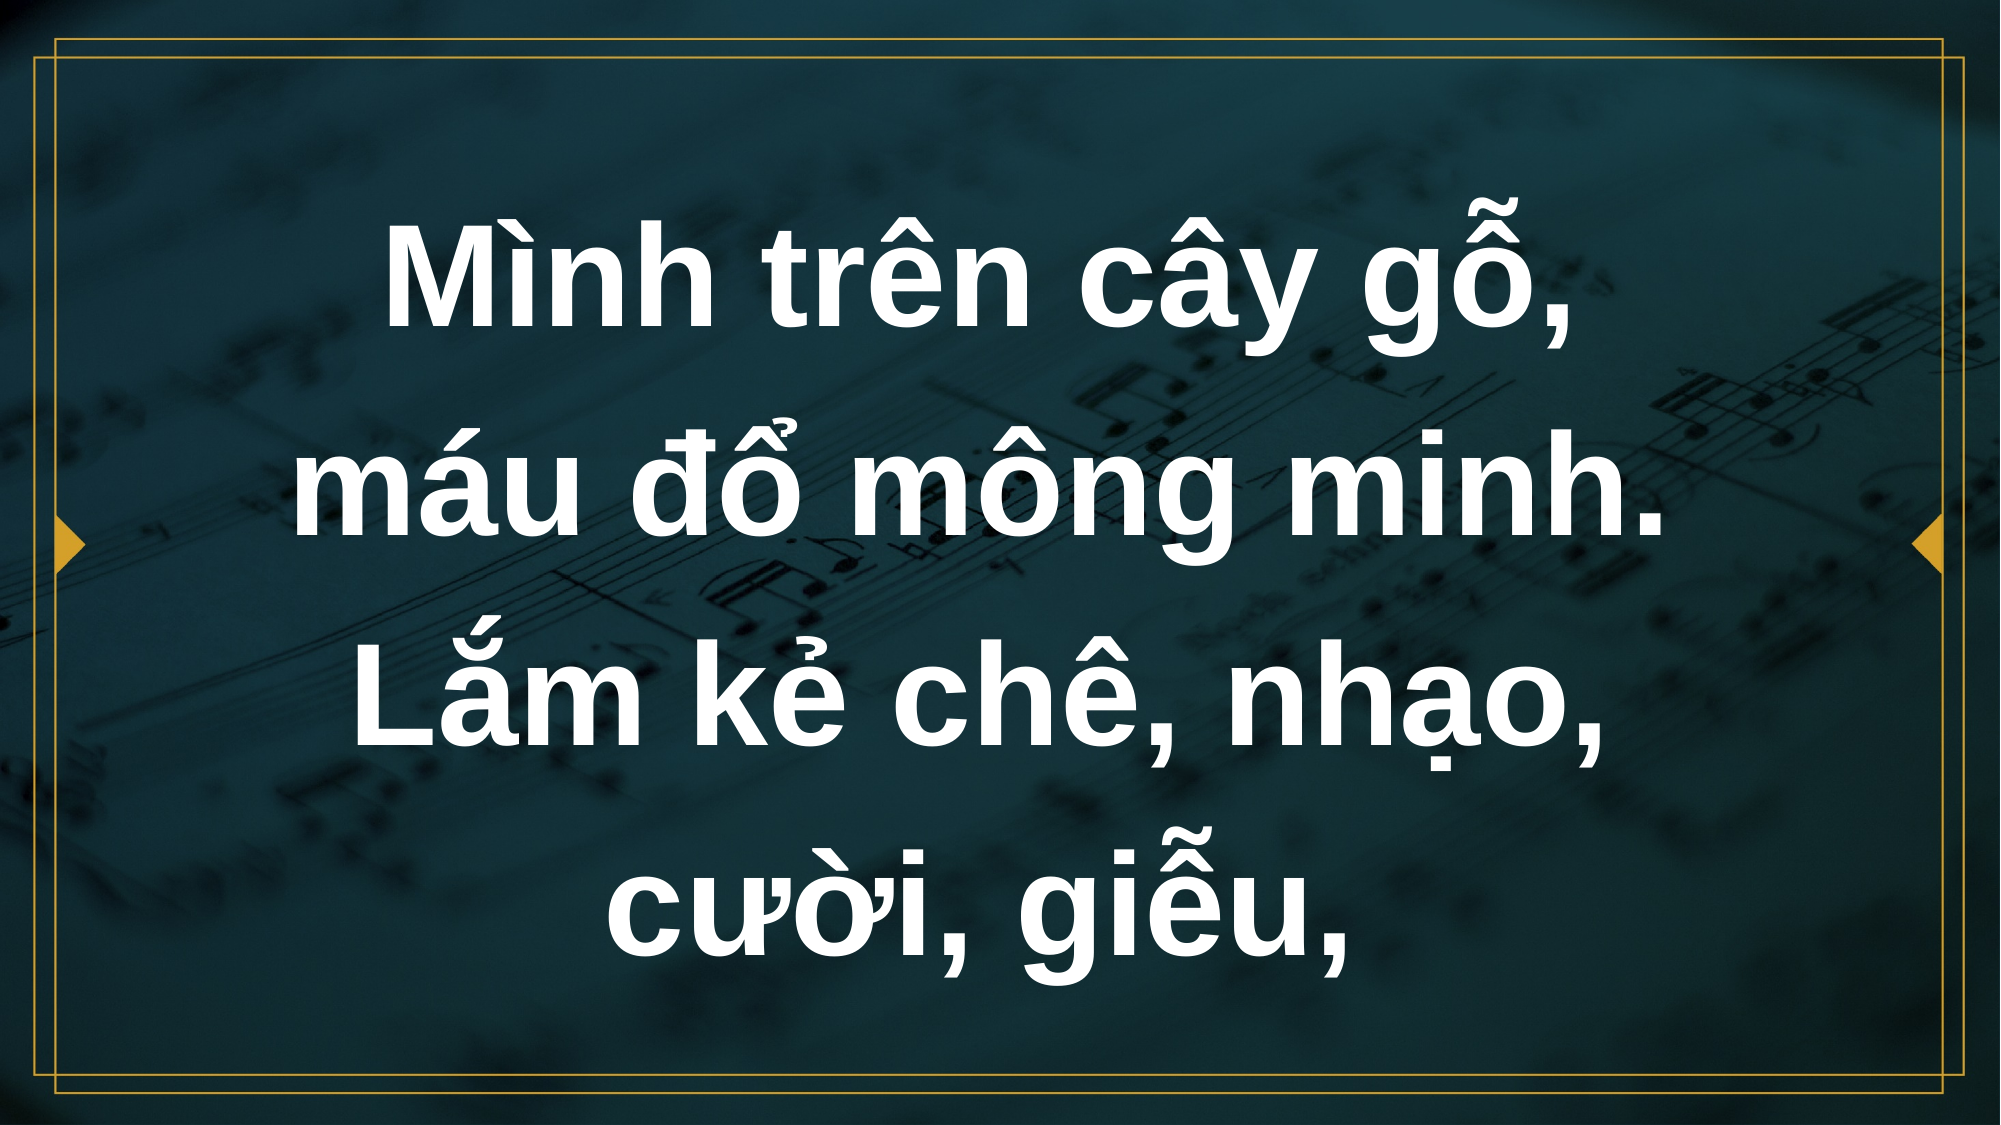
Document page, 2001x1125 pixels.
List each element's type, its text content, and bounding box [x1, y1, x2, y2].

picture [0, 0, 2000, 1125]
title Mình trên cây gỗ, máu đổ mông minh. Lắm kẻ chê, nhạo, cười, giễu, [55, 53, 1945, 1077]
